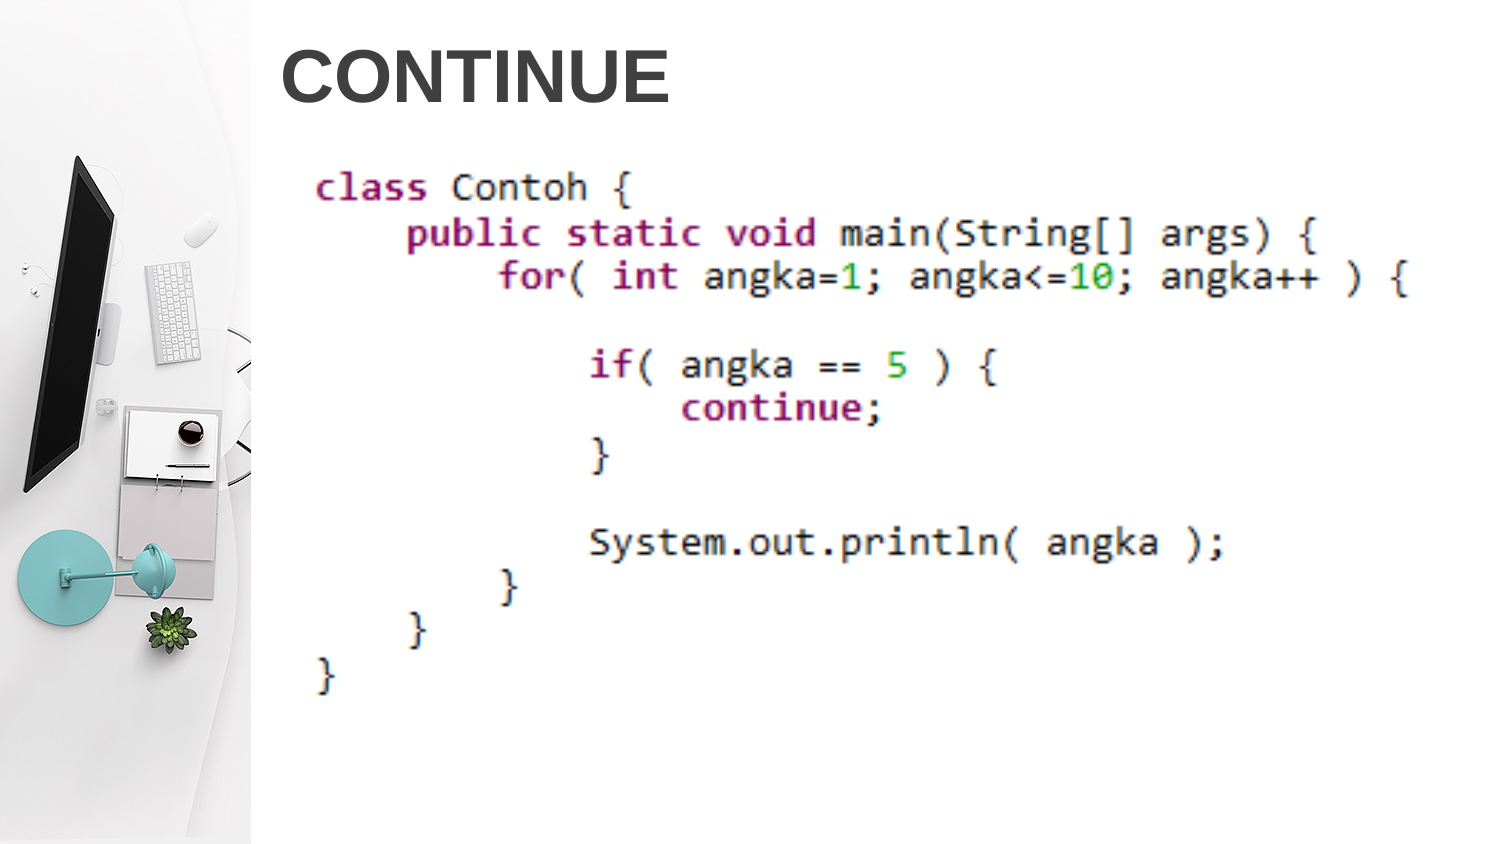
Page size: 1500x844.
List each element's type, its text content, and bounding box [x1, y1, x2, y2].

title CONTINUE [265, 0, 1500, 146]
picture [0, 0, 1500, 844]
